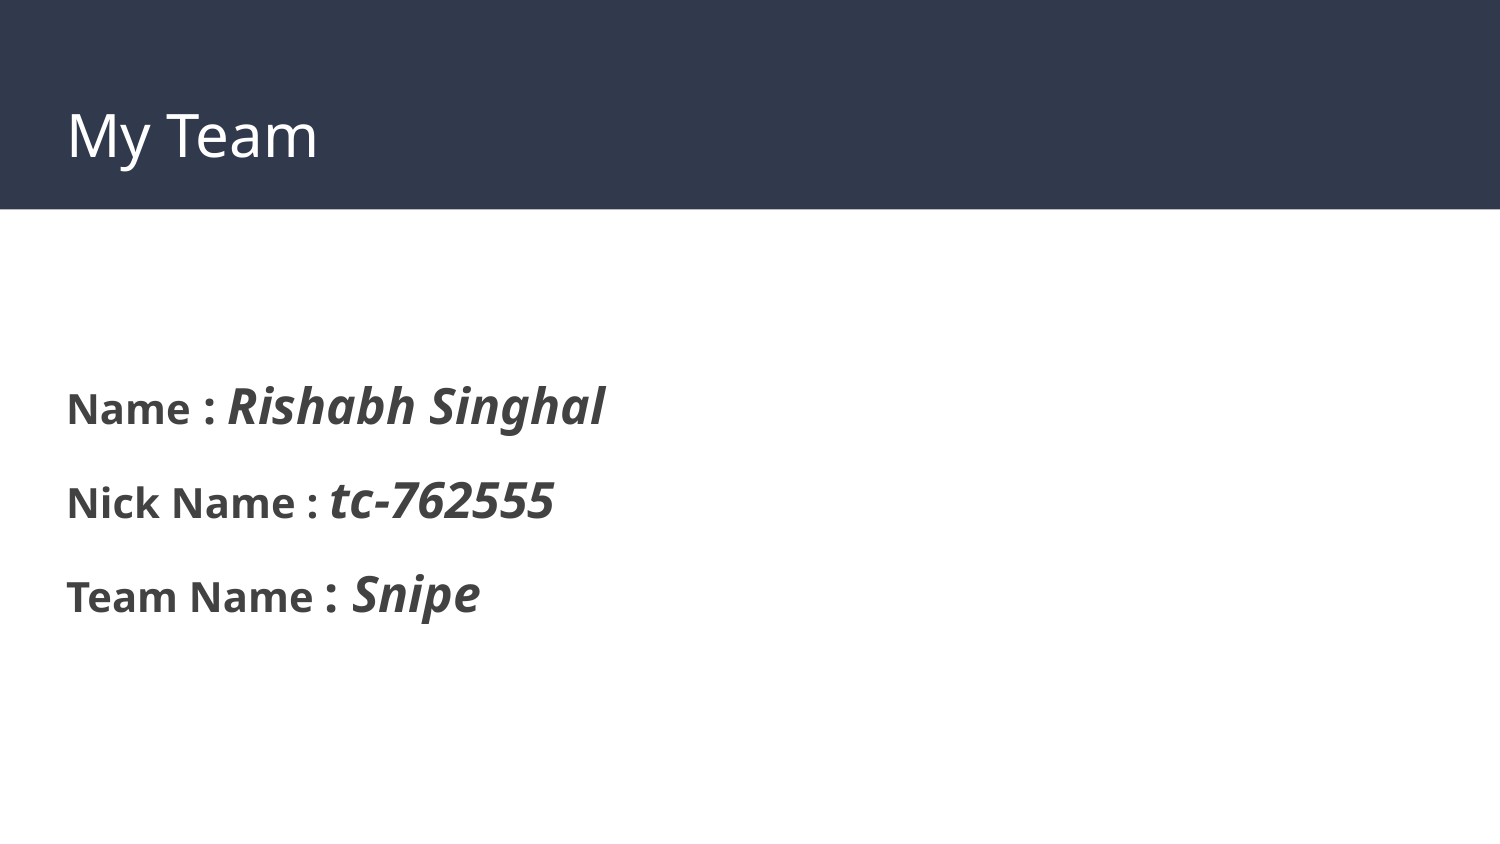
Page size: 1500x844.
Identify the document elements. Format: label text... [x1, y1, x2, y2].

title My Team [51, 82, 1449, 185]
text_box Name : Rishabh Singhal Nick Name : tc-762555 Team Name : Snipe [51, 350, 1400, 808]
